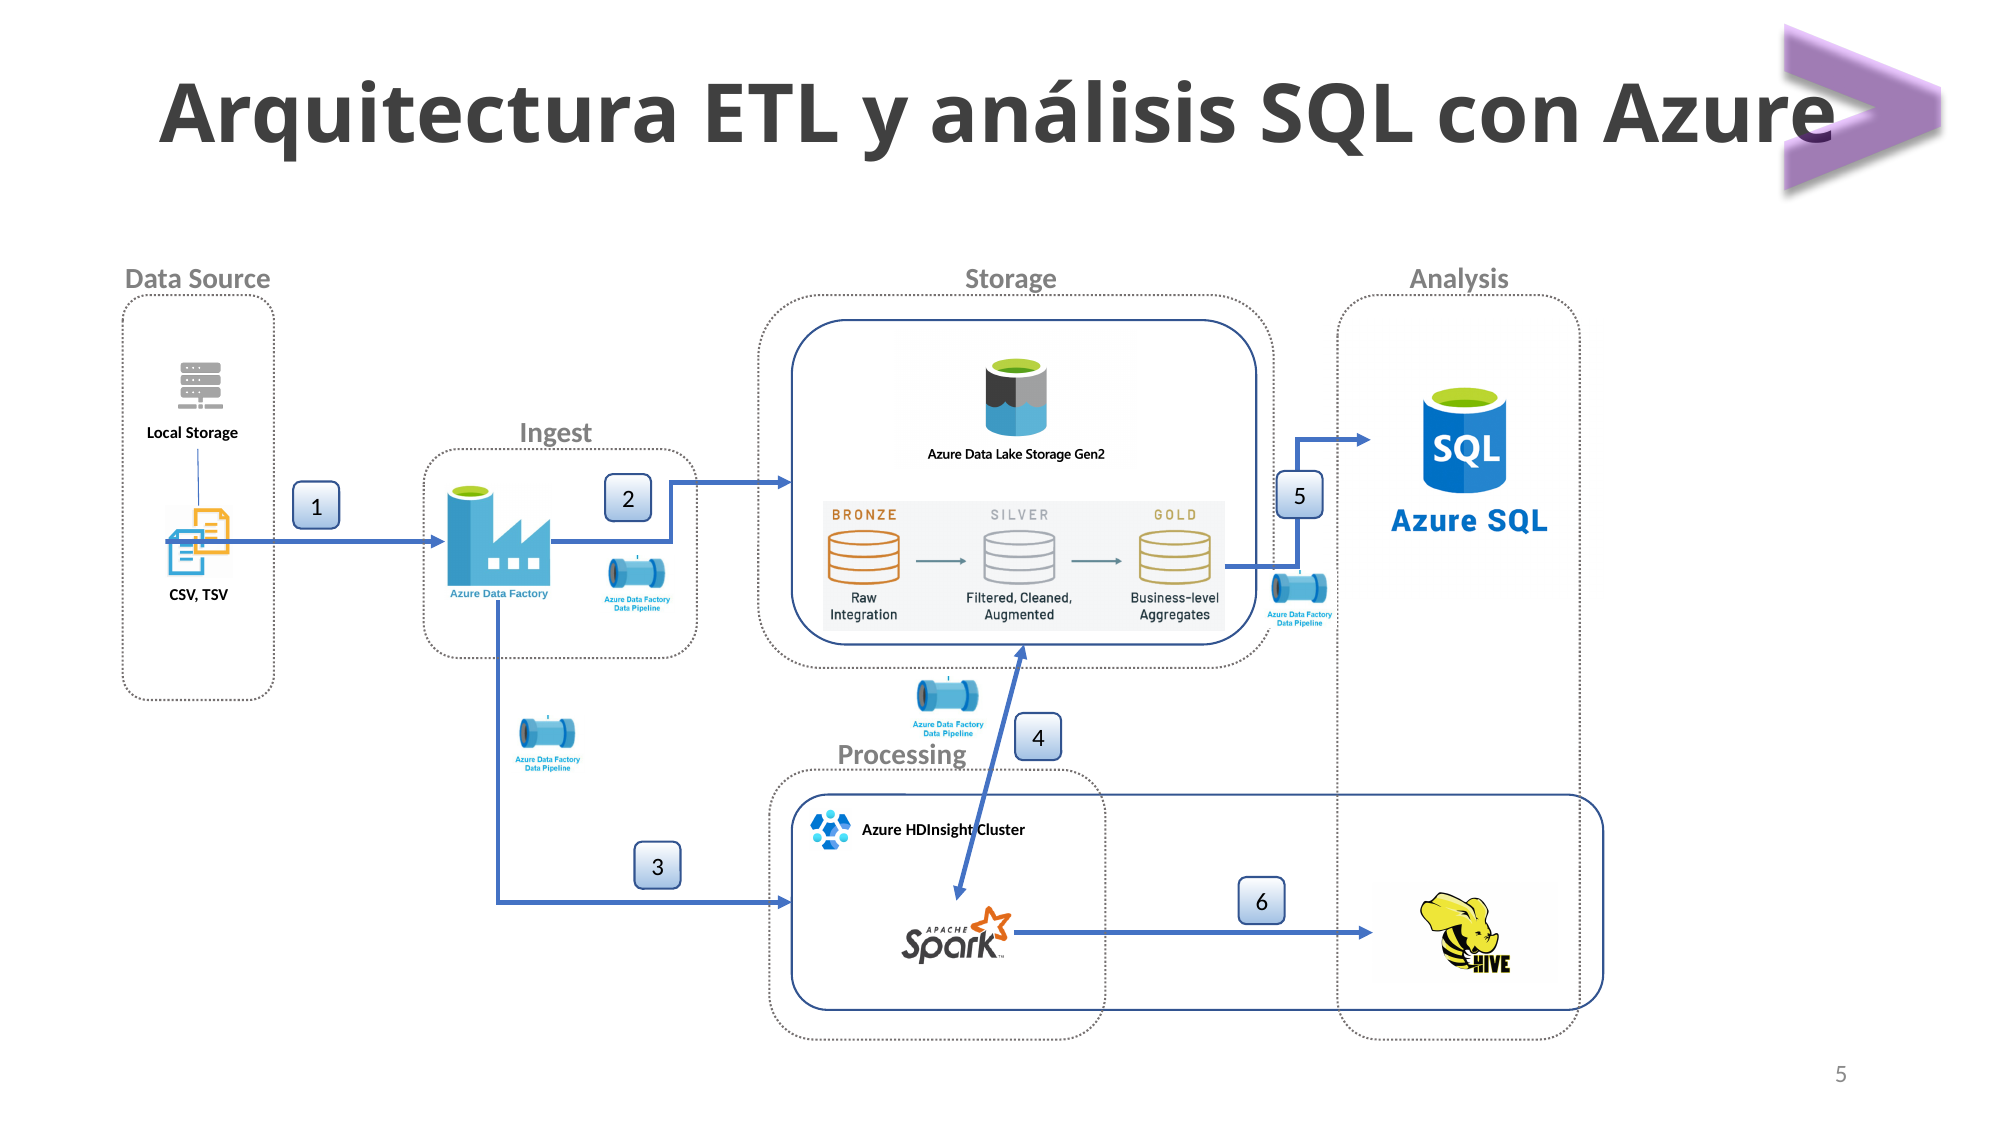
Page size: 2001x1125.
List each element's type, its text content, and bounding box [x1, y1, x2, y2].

text_box CSV, TSV [274, 576, 286, 612]
text_box [422, 542, 698, 660]
text_box [768, 768, 1107, 1041]
title Arquitectura ETL y análisis SQL con Azure [137, 59, 1707, 174]
text_box 1 [292, 480, 341, 530]
text_box [1101, 793, 1337, 930]
text_box [1103, 935, 1338, 1011]
text_box Analysis [1394, 251, 1538, 295]
picture [894, 329, 1137, 469]
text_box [956, 644, 1024, 901]
text_box [1340, 294, 1577, 318]
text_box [551, 482, 792, 542]
text_box Ingest [504, 406, 618, 456]
text_box Storage [950, 251, 1080, 295]
text_box [757, 294, 1275, 669]
text_box 6 [1237, 875, 1286, 926]
slide_number 5 [1412, 1042, 1863, 1103]
picture [165, 505, 233, 578]
picture [171, 356, 230, 415]
picture [823, 501, 1225, 631]
picture [510, 715, 585, 773]
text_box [493, 604, 797, 898]
text_box [1580, 796, 1605, 1009]
picture [600, 555, 675, 613]
text_box 4 [1024, 711, 1063, 762]
text_box [121, 294, 275, 702]
picture [898, 900, 1014, 965]
text_box Processing [823, 727, 956, 769]
text_box [422, 448, 698, 541]
text_box [1336, 599, 1581, 1041]
text_box Data Source [81, 251, 315, 302]
picture [444, 483, 552, 601]
picture [1262, 318, 1604, 628]
picture [1712, 22, 2000, 192]
picture [809, 808, 852, 851]
picture [1372, 882, 1558, 983]
picture [908, 676, 989, 739]
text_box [1224, 439, 1371, 567]
